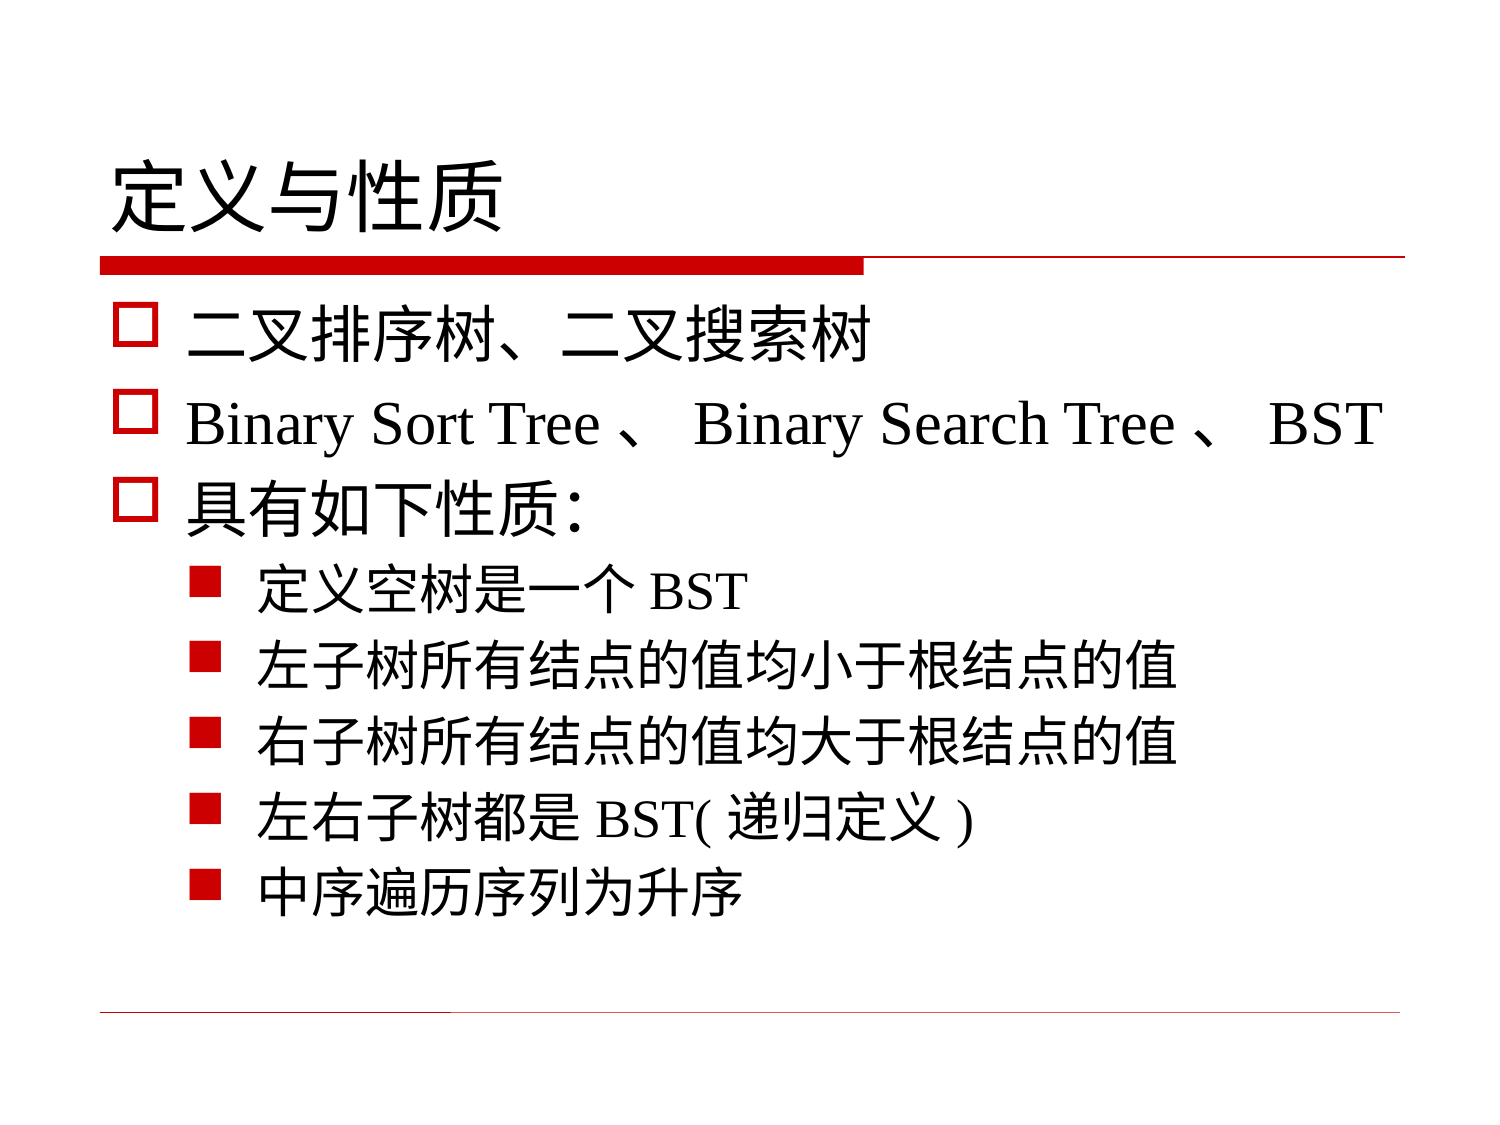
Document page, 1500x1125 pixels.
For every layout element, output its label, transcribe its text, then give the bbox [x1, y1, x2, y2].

title 定义与性质 [94, 50, 1407, 250]
list 二叉排序树、二叉搜索树 Binary Sort Tree、Binary Search Tree、BST 具有如下性质： 定义空树是一个BST 左子树所有结点的值均小于根结点的值 右子树所有结点的值均大于根结点的值 左右子树都是BST(递归定义) 中序遍历序列为升序 [92, 287, 1406, 988]
